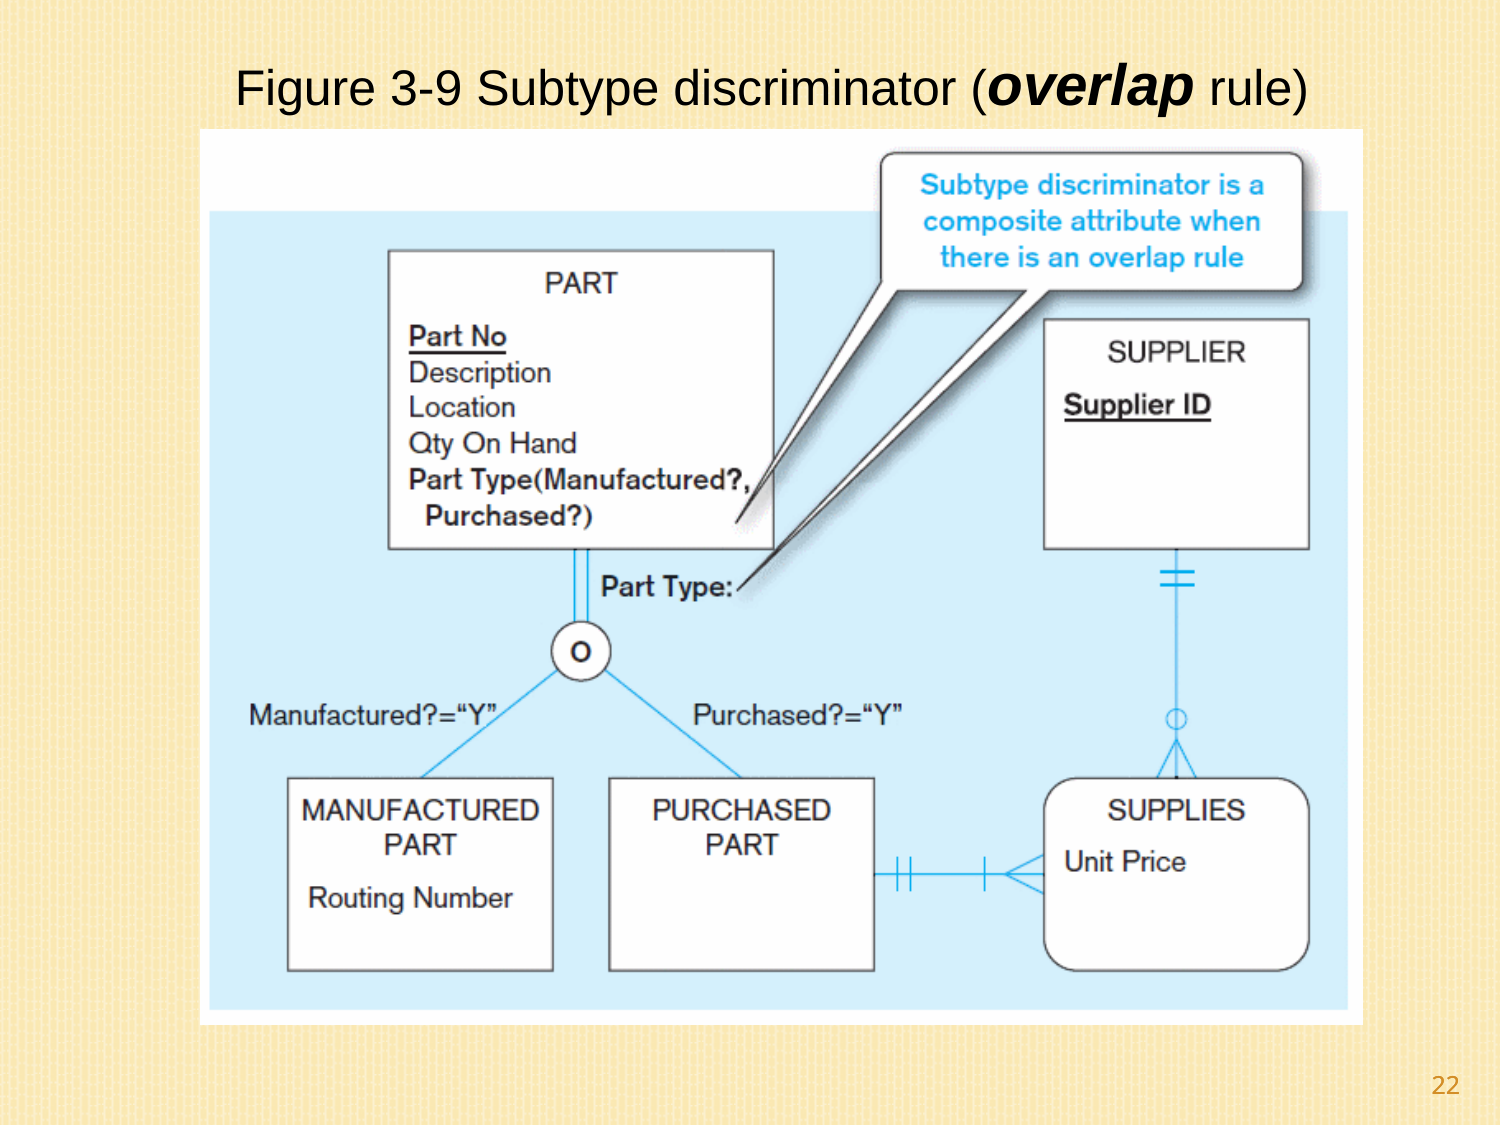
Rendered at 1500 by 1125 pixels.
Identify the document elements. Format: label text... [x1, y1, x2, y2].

text_box Figure 3-9 Subtype discriminator (overlap rule) [219, 39, 1325, 125]
picture [199, 128, 1363, 1026]
text_box 22 [1350, 1062, 1475, 1103]
